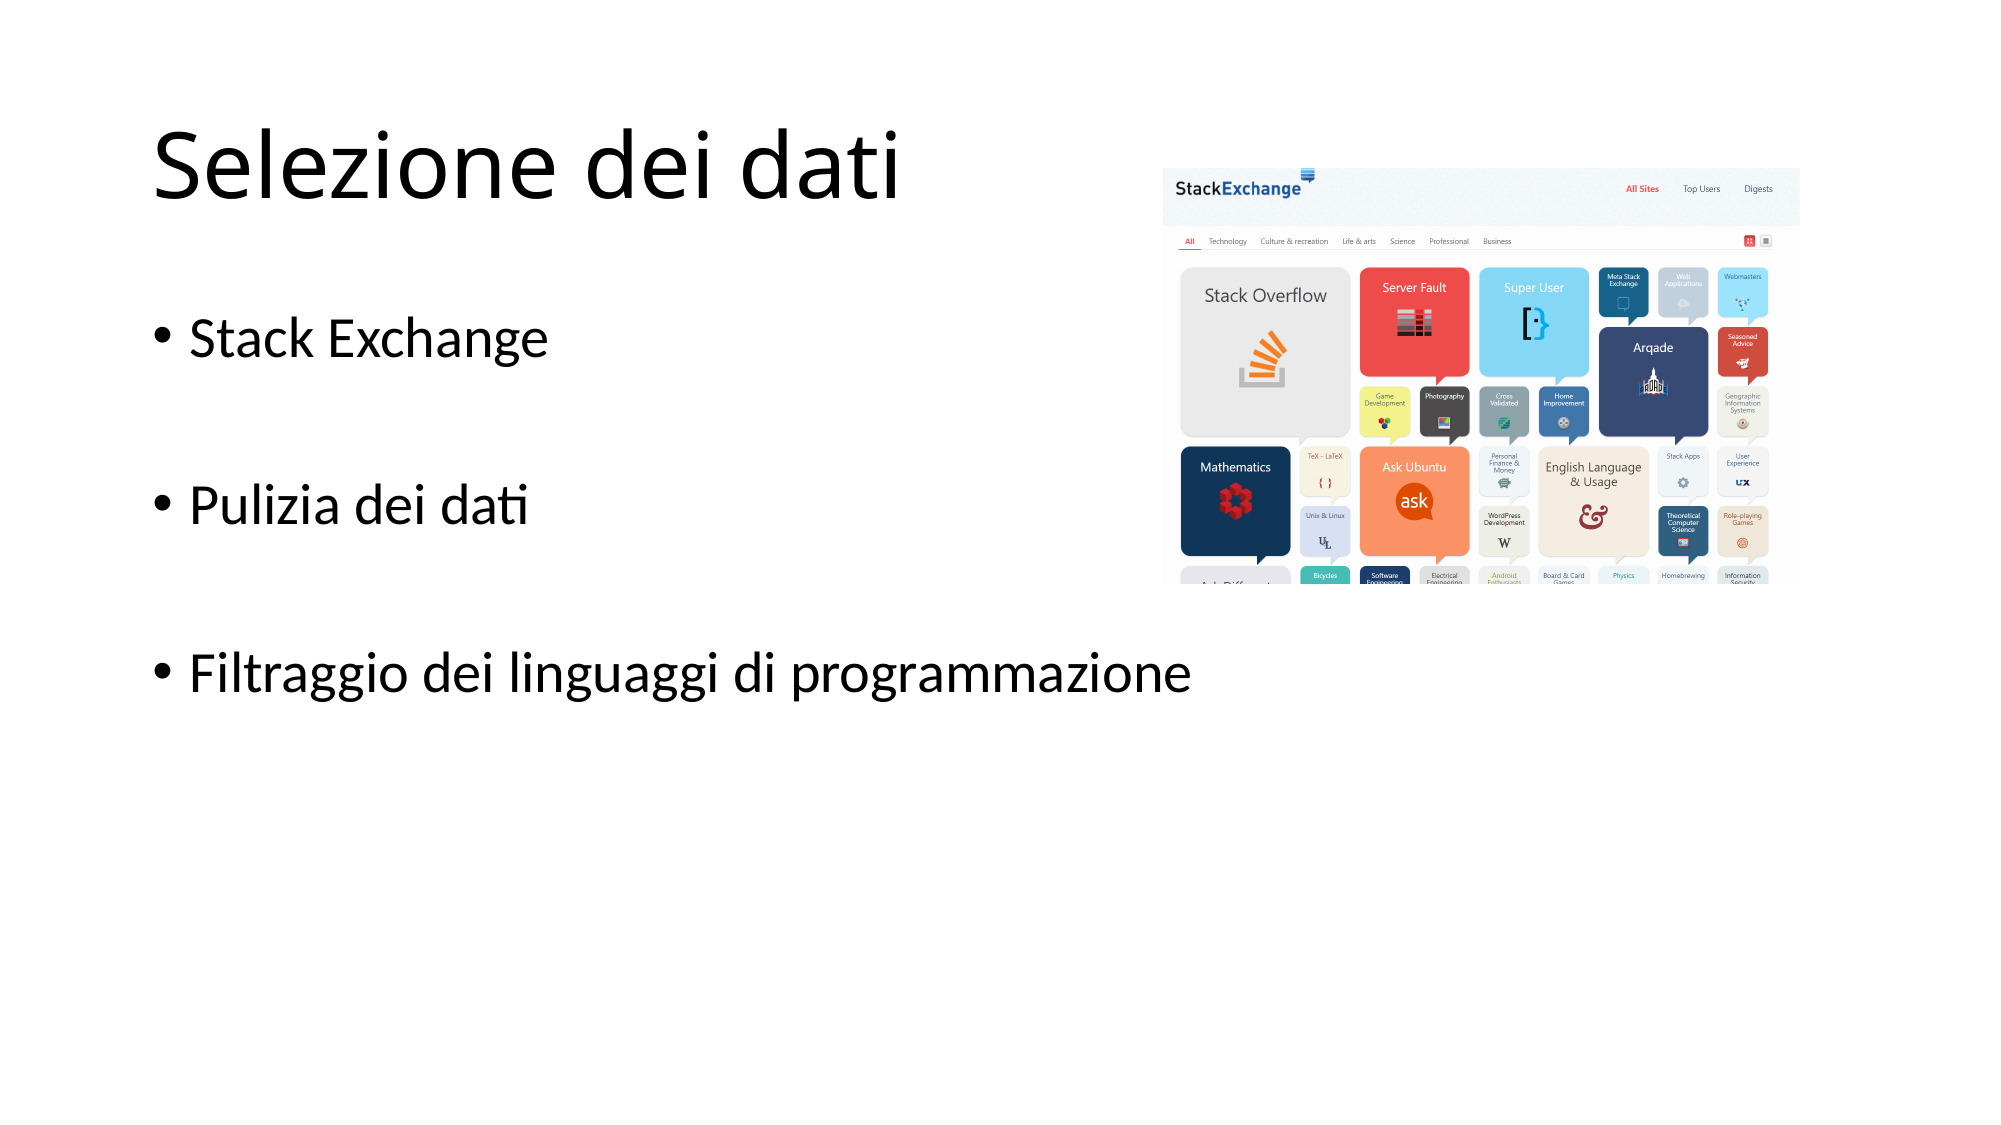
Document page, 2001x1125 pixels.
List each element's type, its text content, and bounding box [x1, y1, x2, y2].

list Stack Exchange Pulizia dei dati Filtraggio dei linguaggi di programmazione [137, 299, 1863, 1014]
picture [1162, 168, 1800, 584]
title Selezione dei dati [137, 59, 1863, 278]
